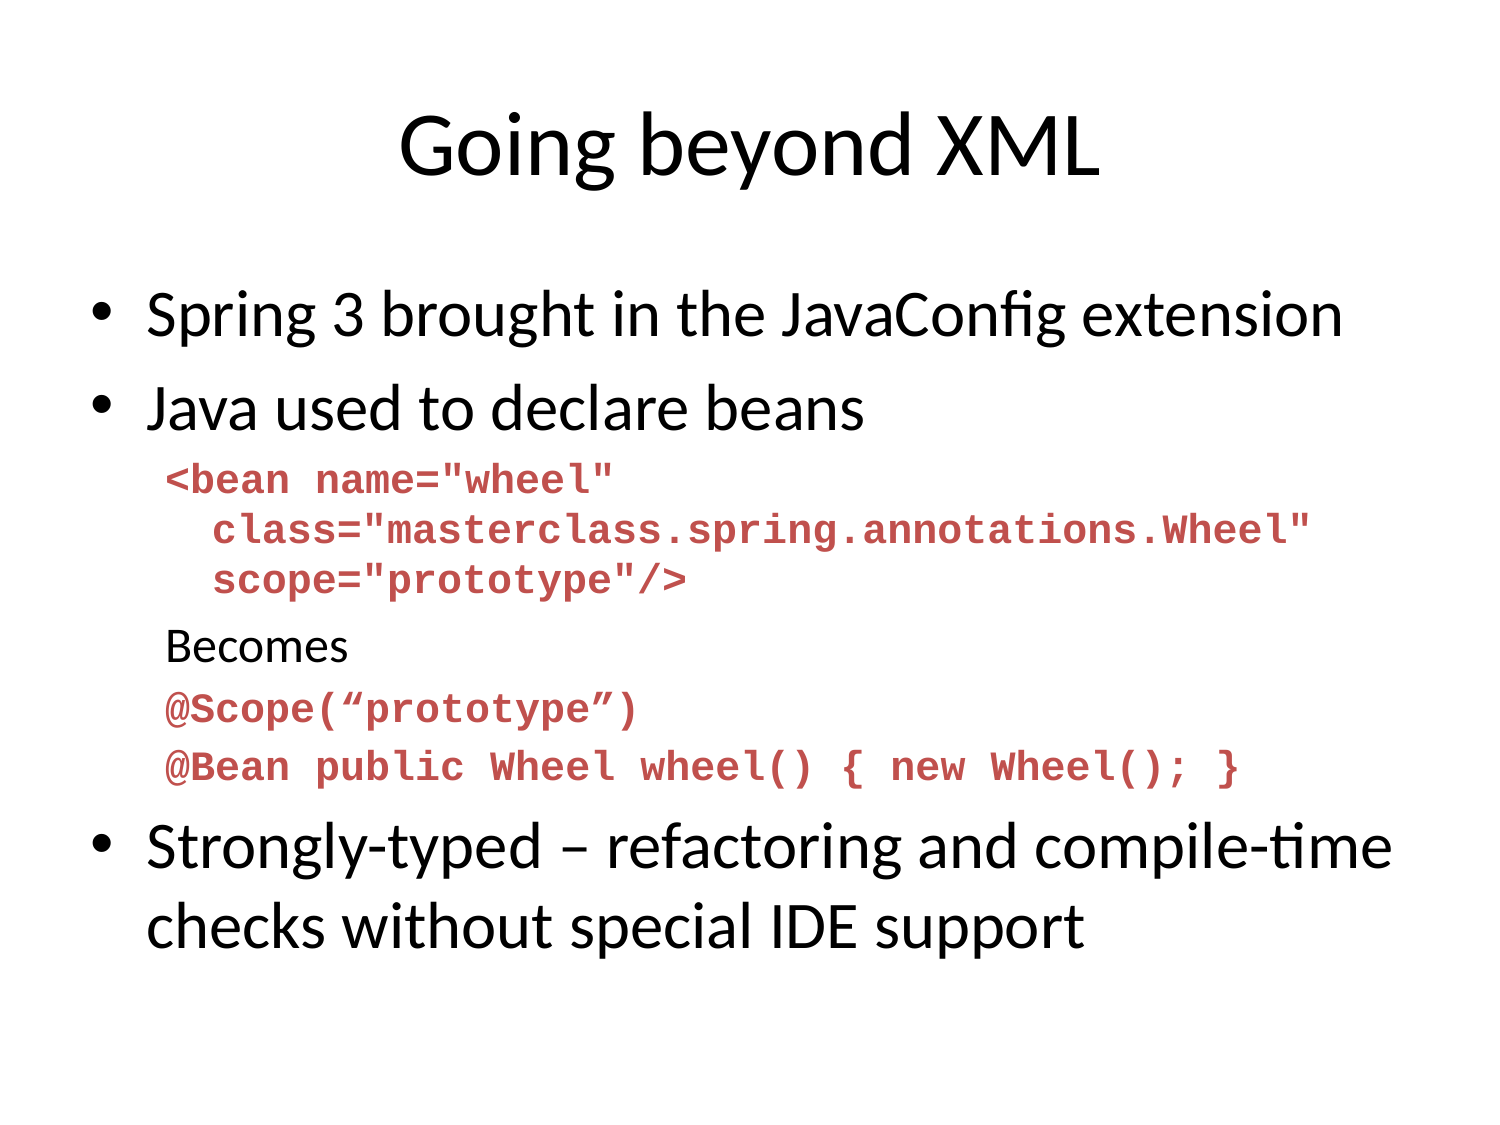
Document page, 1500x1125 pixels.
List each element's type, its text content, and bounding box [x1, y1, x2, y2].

title Going beyond XML [75, 45, 1425, 233]
list Spring 3 brought in the JavaConfig extension Java used to declare beans <bean name="wheel" class="masterclass.spring.annotations.Wheel" scope="prototype"/> Becomes @Scope(“prototype”) @Bean public Wheel wheel() { new Wheel(); } Strongly-typed – refactoring and compile-time checks without special IDE support [75, 262, 1425, 1005]
